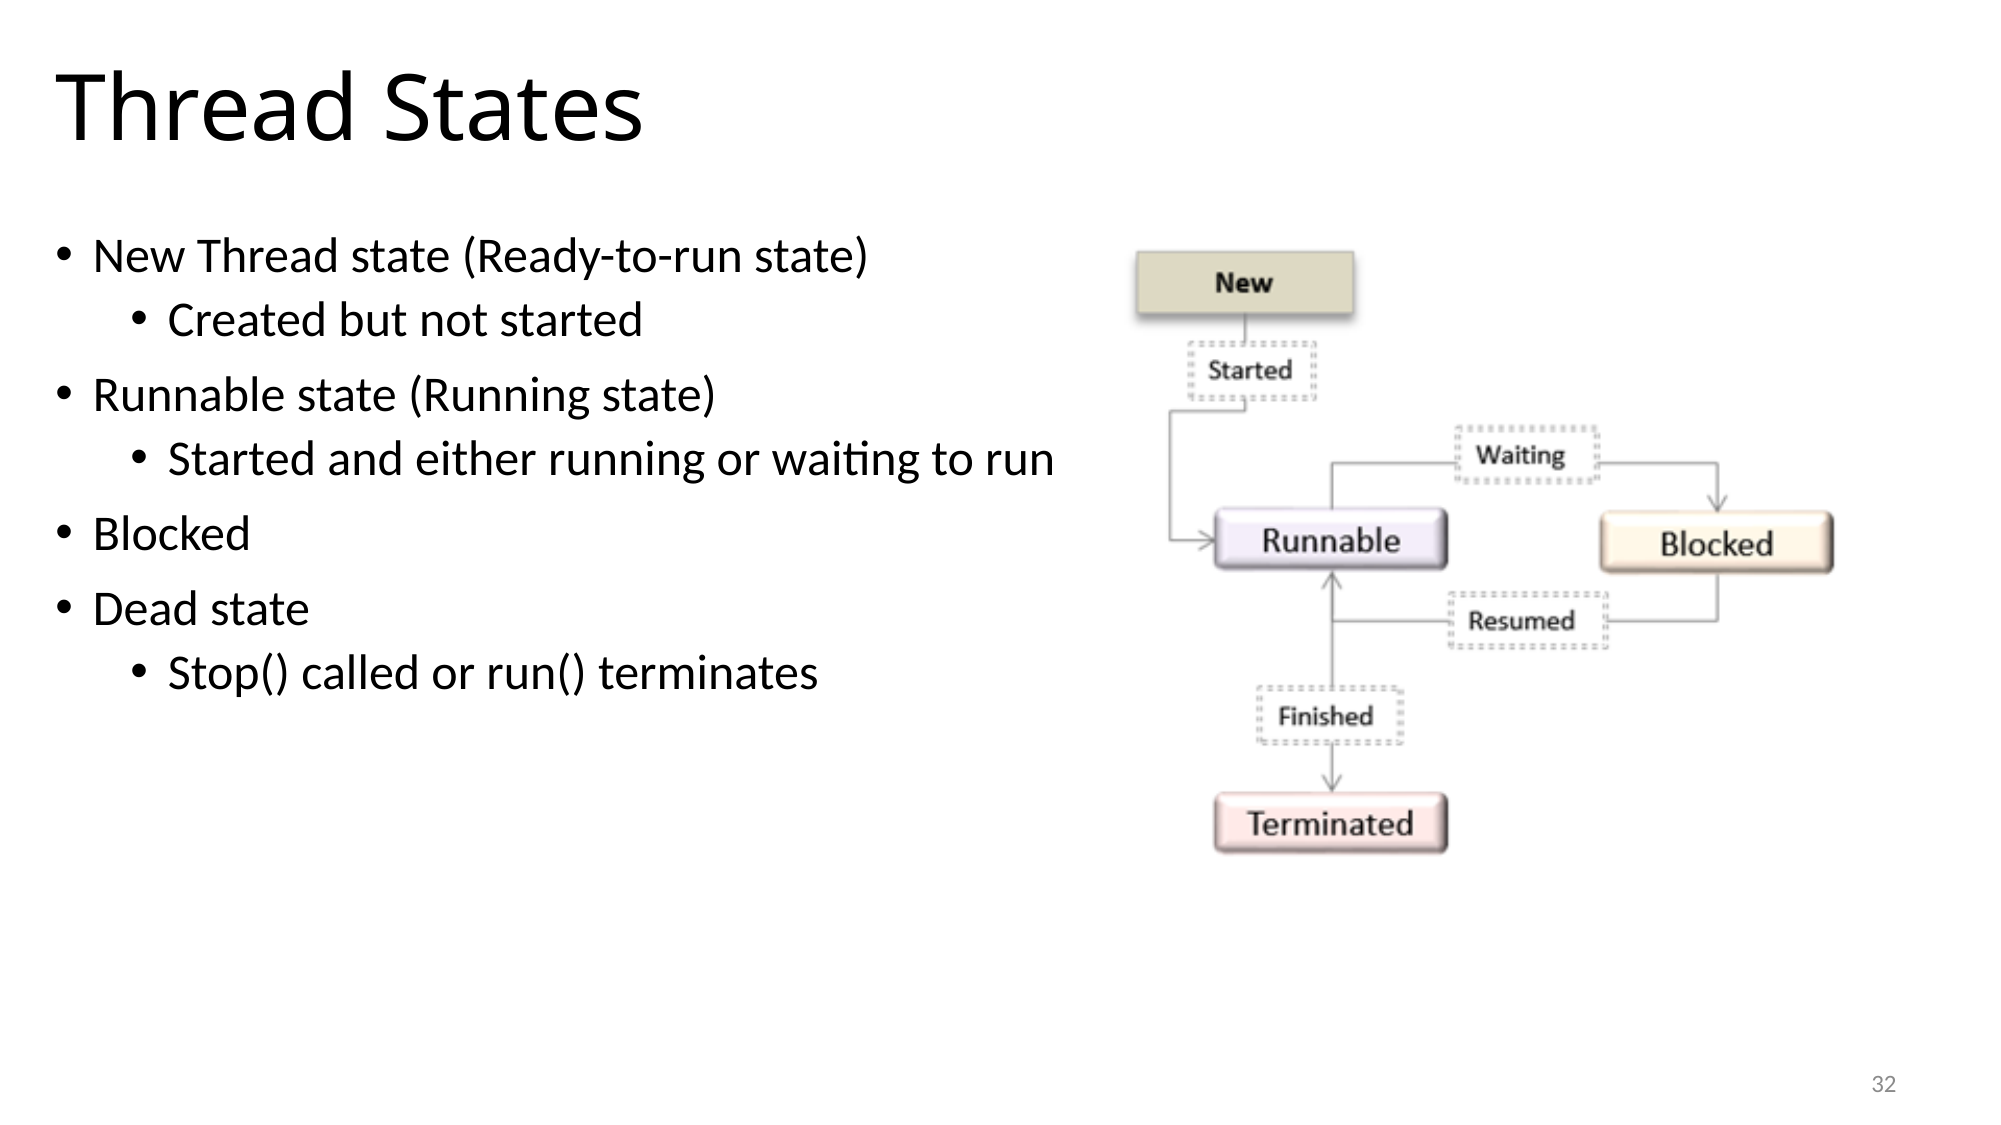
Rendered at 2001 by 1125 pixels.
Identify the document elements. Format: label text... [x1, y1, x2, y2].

list New Thread state (Ready-to-run state) Created but not started Runnable state (Running state) Started and either running or waiting to run Blocked Dead state Stop() called or run() terminates [40, 221, 1955, 1021]
picture [1117, 237, 1847, 888]
title Thread States [40, 35, 1955, 187]
